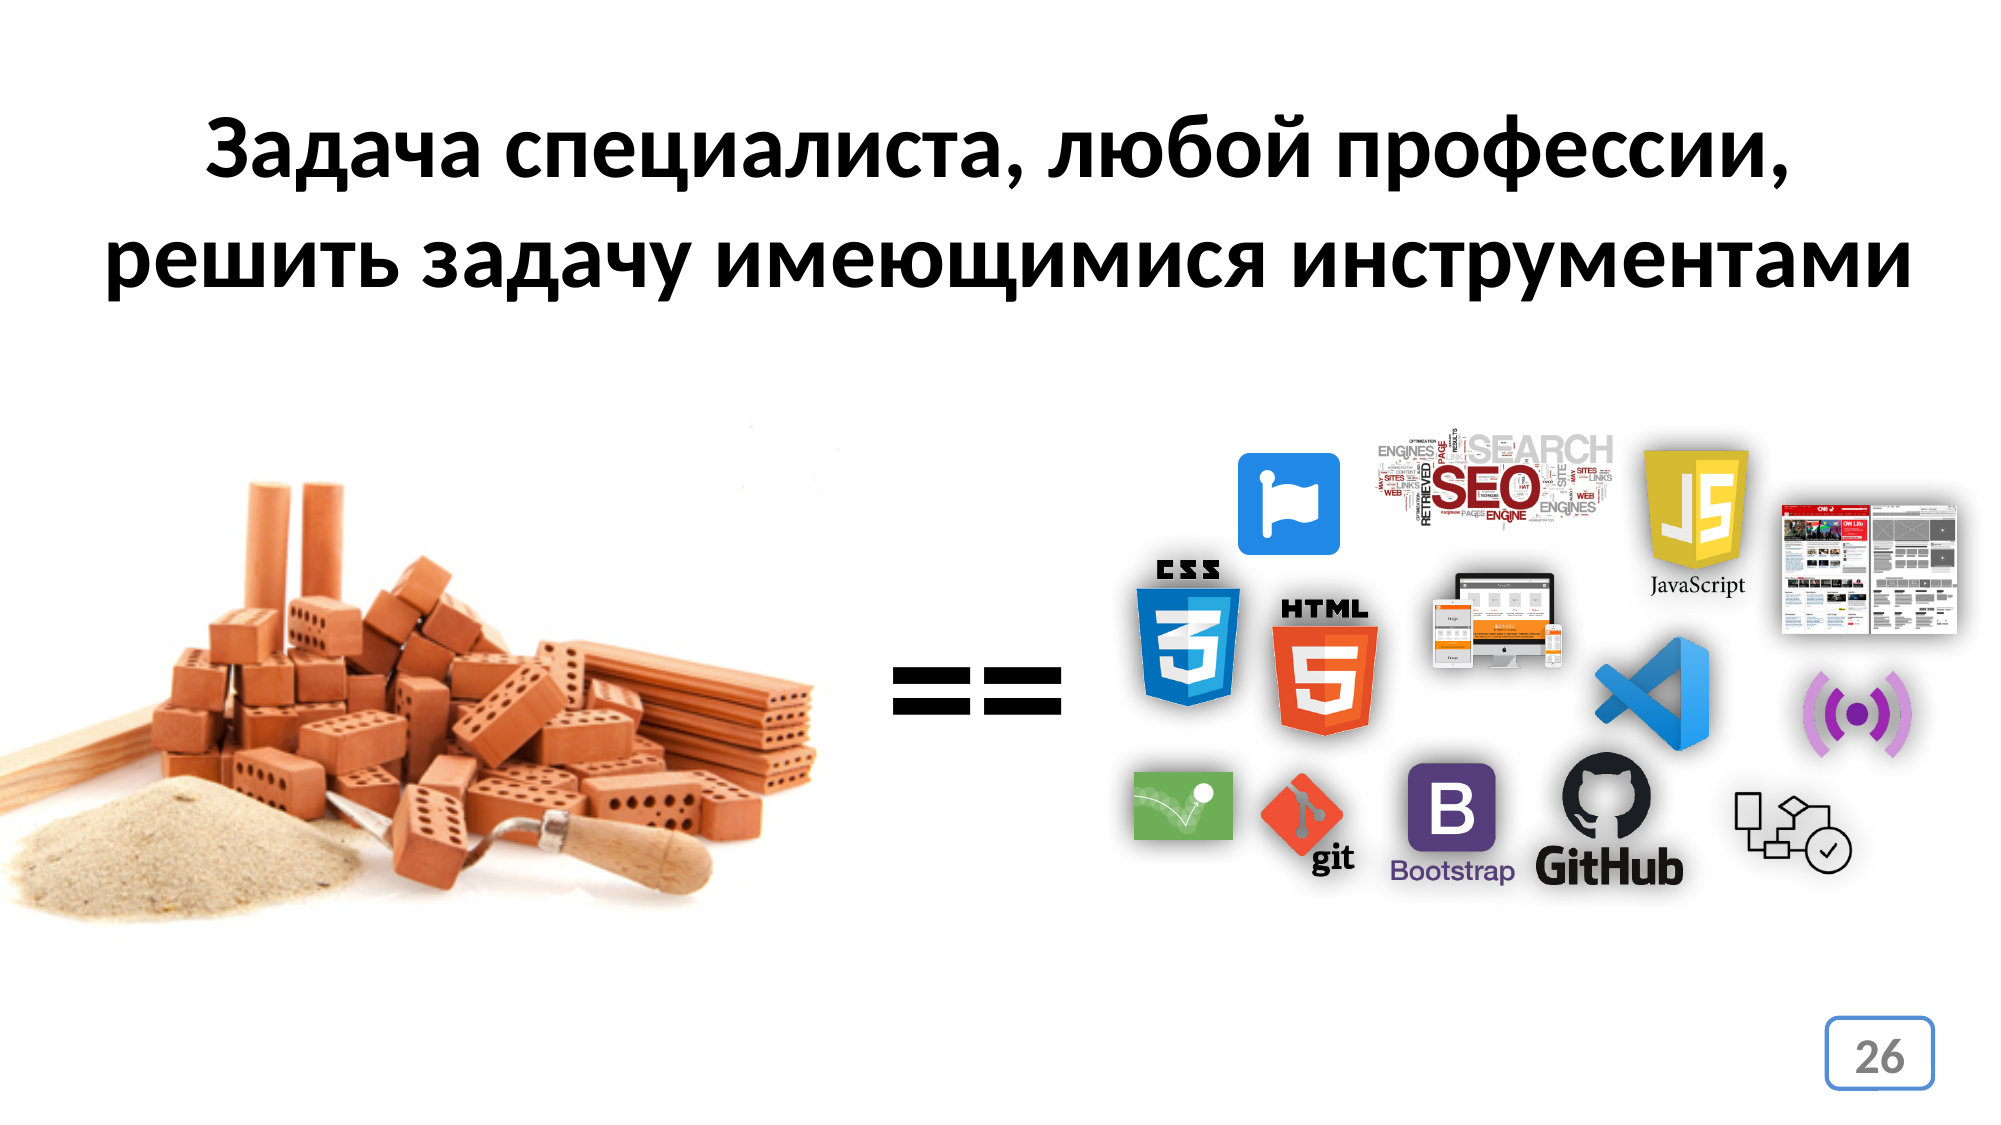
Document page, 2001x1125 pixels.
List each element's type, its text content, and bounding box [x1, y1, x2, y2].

picture [1114, 453, 1400, 751]
text_box == [871, 558, 1084, 794]
picture [1134, 772, 1233, 841]
picture [1782, 505, 1957, 634]
text_box 26 [1824, 1015, 1936, 1091]
text_box Задача специалиста, любой профессии, решить задачу имеющимися инструментами [0, 78, 2000, 313]
picture [1387, 753, 1524, 887]
picture [1371, 414, 1616, 537]
picture [1536, 752, 1683, 885]
picture [1732, 644, 1922, 894]
picture [0, 361, 846, 983]
picture [1618, 446, 1774, 602]
picture [1594, 636, 1709, 751]
picture [1431, 572, 1563, 669]
picture [1255, 769, 1367, 881]
